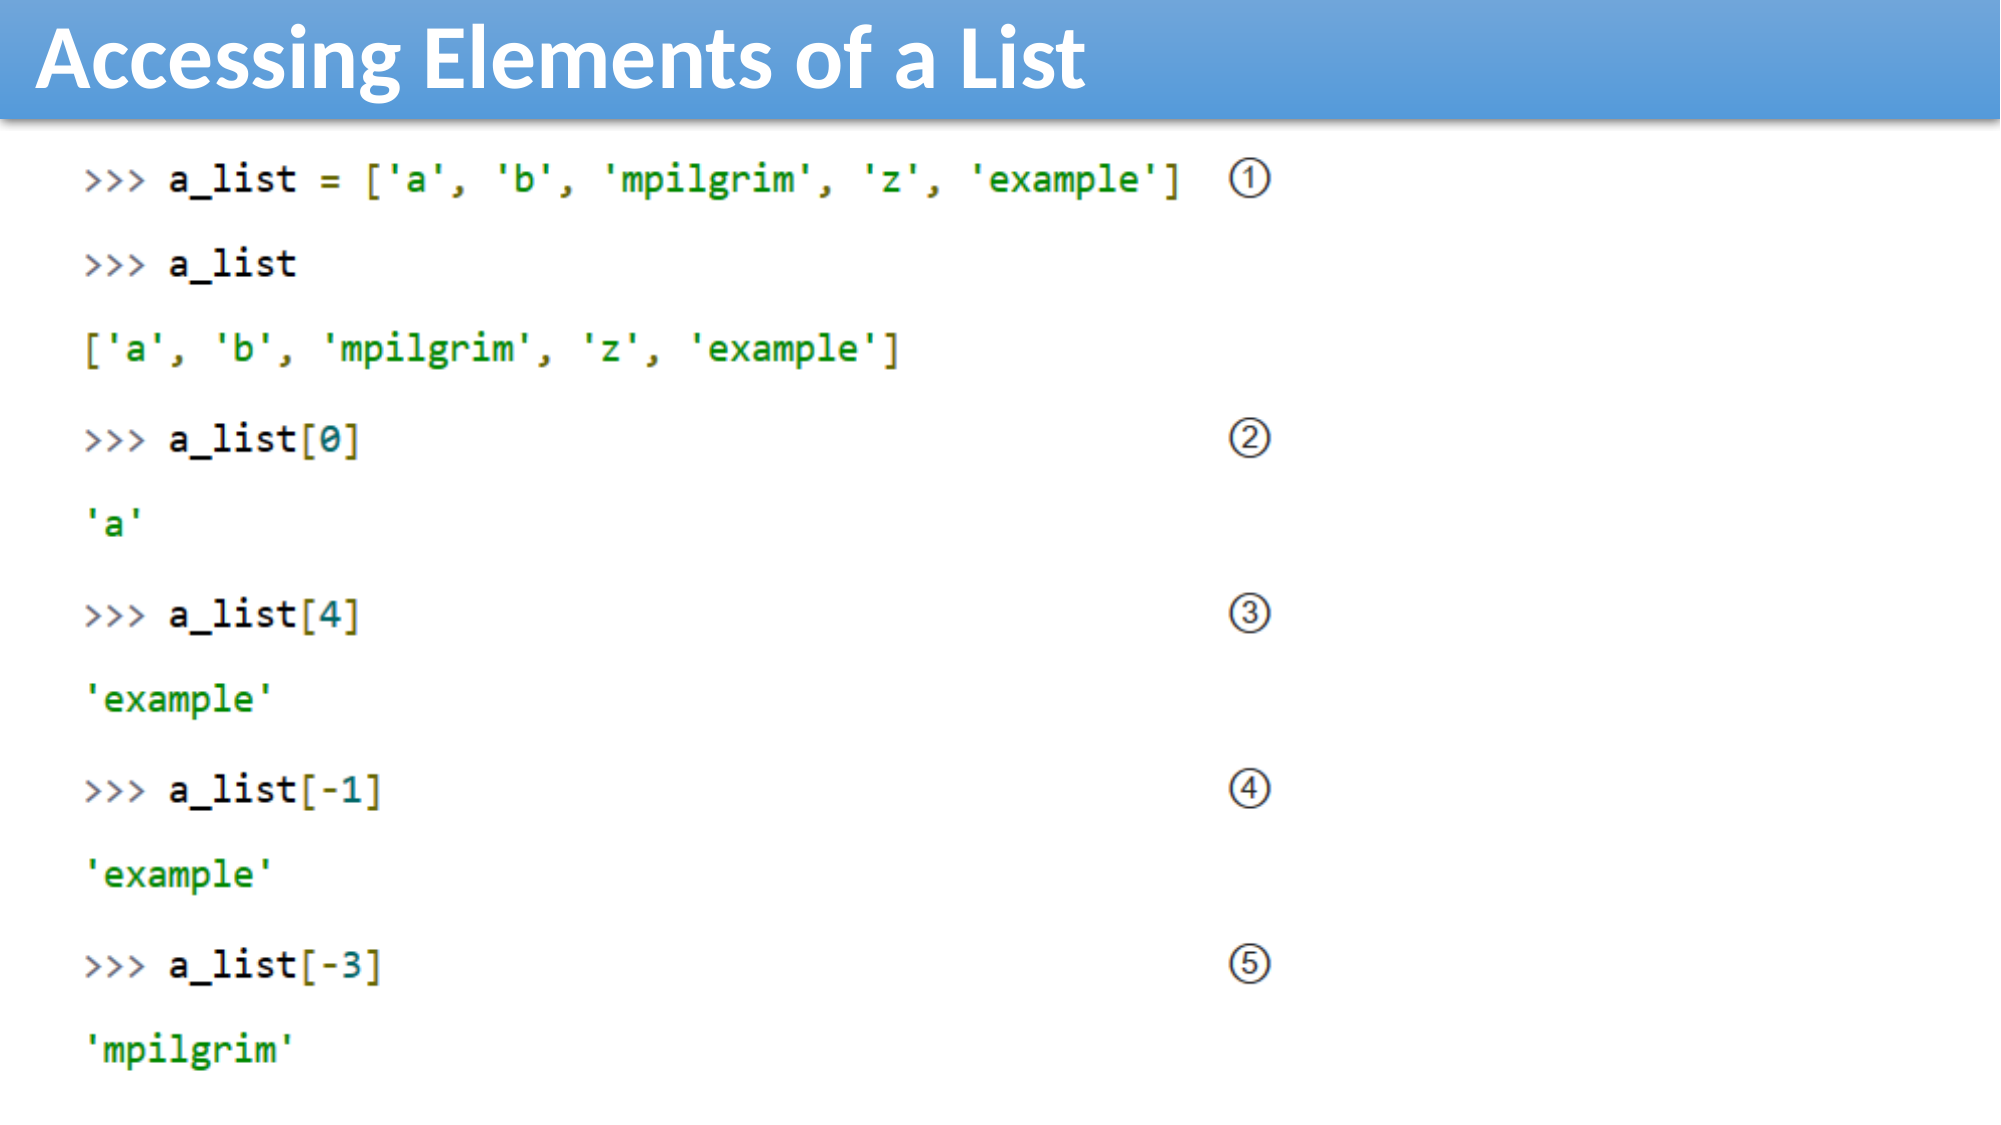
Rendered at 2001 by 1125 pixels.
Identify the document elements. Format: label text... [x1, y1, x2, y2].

text_box Accessing Elements of a List [0, 0, 2000, 119]
picture [70, 144, 1350, 1083]
